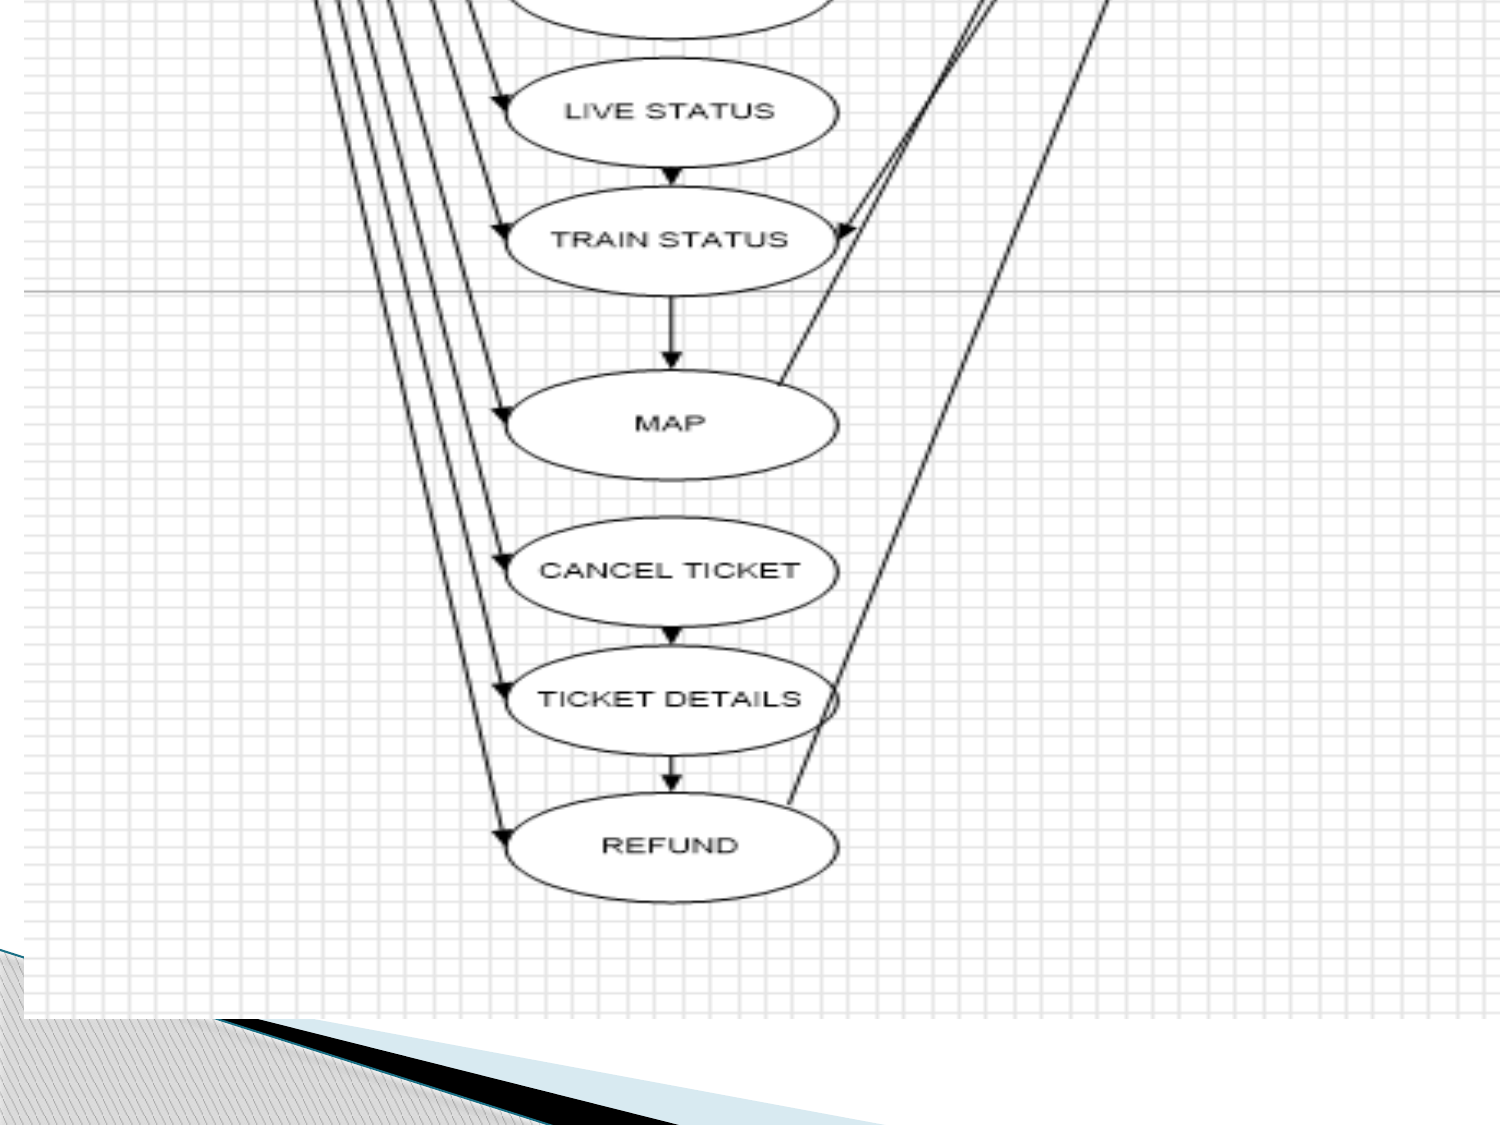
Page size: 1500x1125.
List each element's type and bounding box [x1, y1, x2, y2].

picture [24, 0, 1500, 1019]
